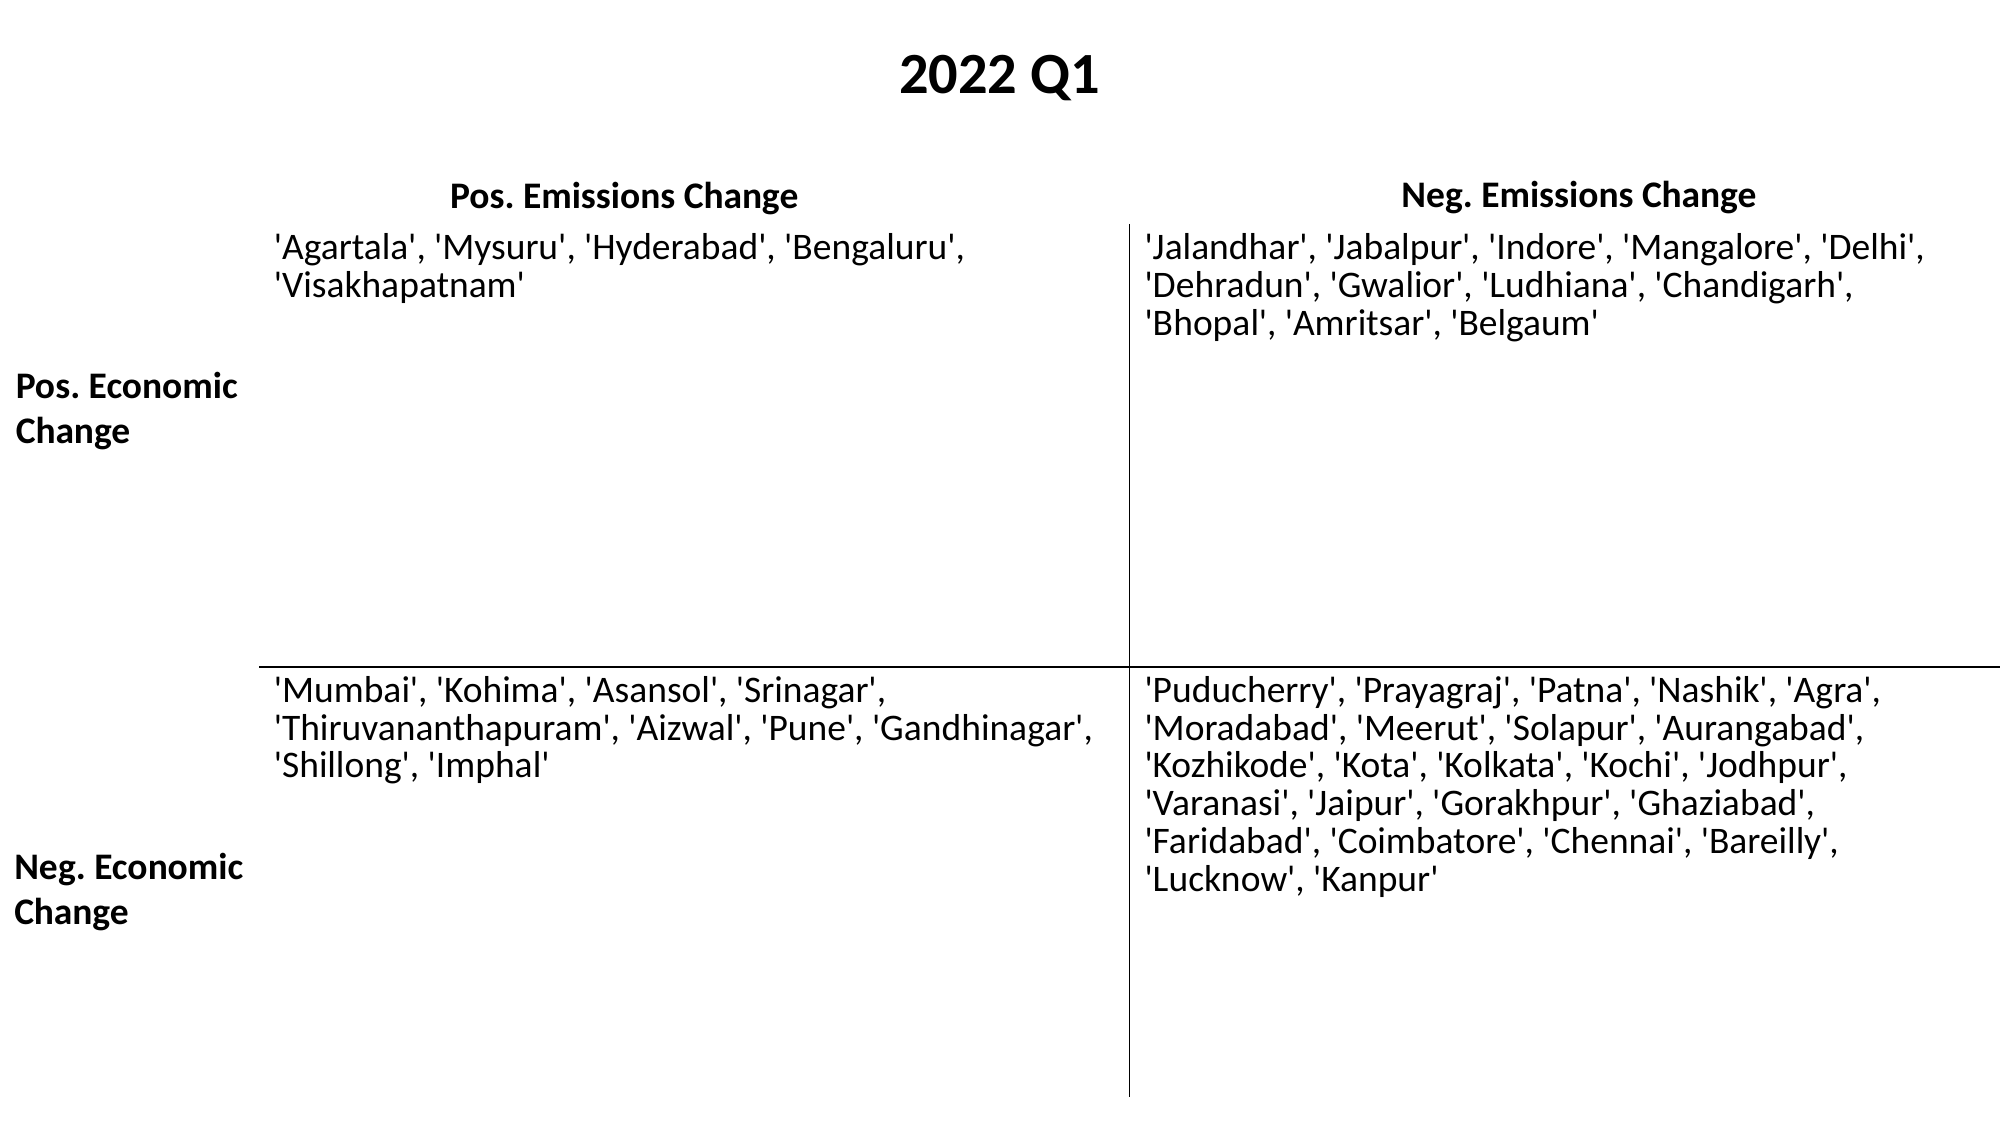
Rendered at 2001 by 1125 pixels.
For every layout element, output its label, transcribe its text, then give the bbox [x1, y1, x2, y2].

text_box Pos. Economic Change [1, 354, 262, 459]
table_cell 'Mumbai', 'Kohima', 'Asansol', 'Srinagar', 'Thiruvananthapuram', 'Aizwal', 'Pune', 'Gandhinagar', 'Shillong', 'Imphal' [259, 668, 1129, 1097]
text_box Neg. Emissions Change [1386, 162, 1781, 223]
table_cell 'Puducherry', 'Prayagraj', 'Patna', 'Nashik', 'Agra', 'Moradabad', 'Meerut', 'Solapur', 'Aurangabad', 'Kozhikode', 'Kota', 'Kolkata', 'Kochi', 'Jodhpur', 'Varanasi', 'Jaipur', 'Gorakhpur', 'Ghaziabad', 'Faridabad', 'Coimbatore', 'Chennai', 'Bareilly', 'Lucknow', 'Kanpur' [1130, 668, 2000, 1097]
text_box Pos. Emissions Change [435, 163, 815, 224]
table_header 'Agartala', 'Mysuru', 'Hyderabad', 'Bengaluru', 'Visakhapatnam' [259, 224, 1129, 666]
text_box Neg. Economic Change [0, 834, 267, 939]
text_box 2022 Q1 [884, 27, 1116, 113]
table_header 'Jalandhar', 'Jabalpur', 'Indore', 'Mangalore', 'Delhi', 'Dehradun', 'Gwalior', 'Ludhiana', 'Chandigarh', 'Bhopal', 'Amritsar', 'Belgaum' [1130, 224, 2000, 666]
